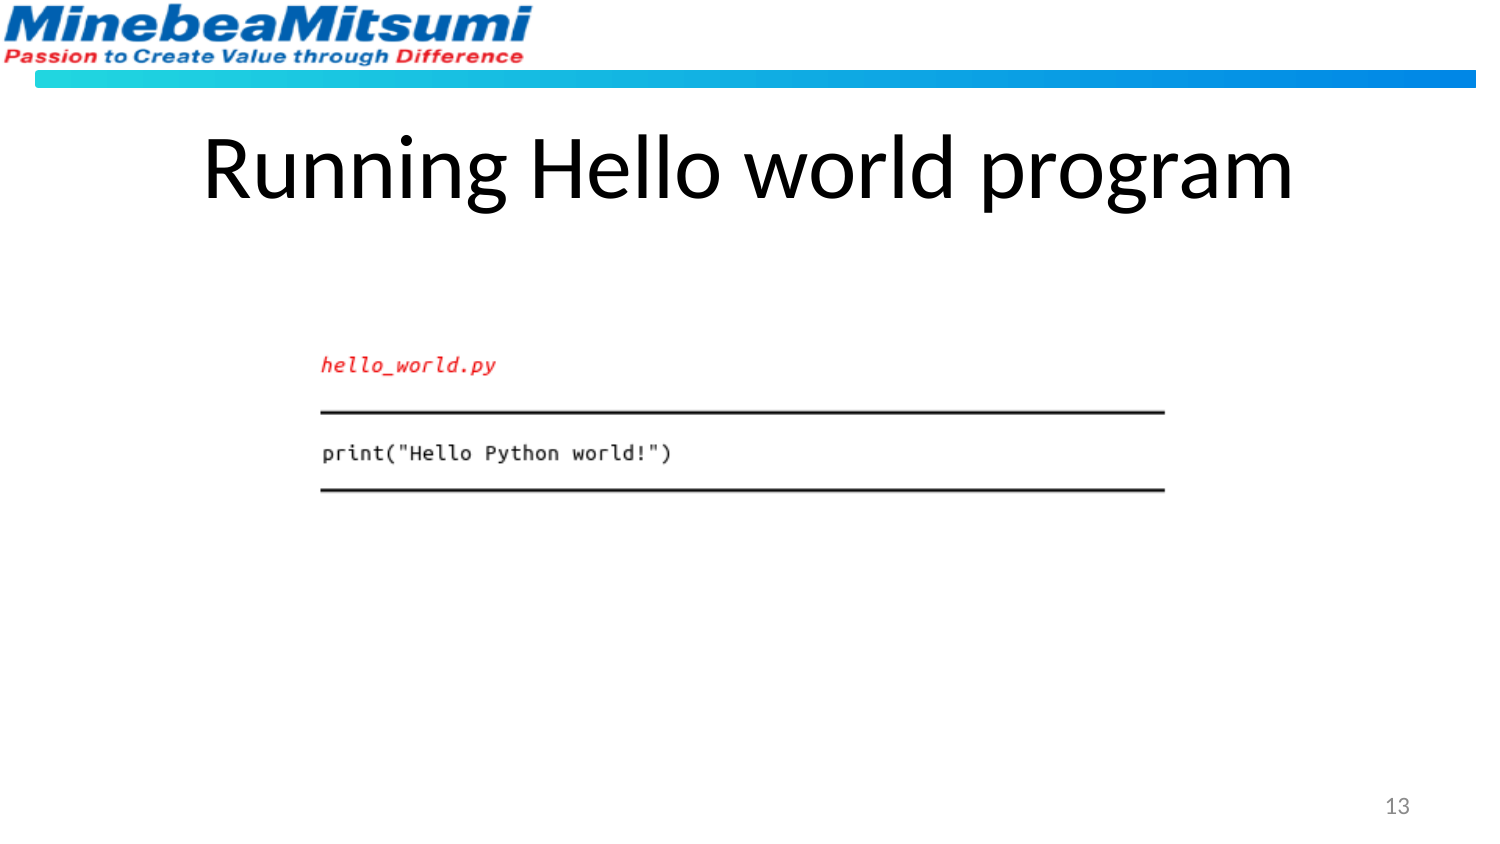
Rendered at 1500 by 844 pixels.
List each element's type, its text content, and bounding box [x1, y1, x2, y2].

slide_number 13 [1074, 782, 1425, 827]
picture [0, 0, 538, 70]
picture [302, 338, 1198, 506]
title Running Hello world program [75, 91, 1425, 232]
